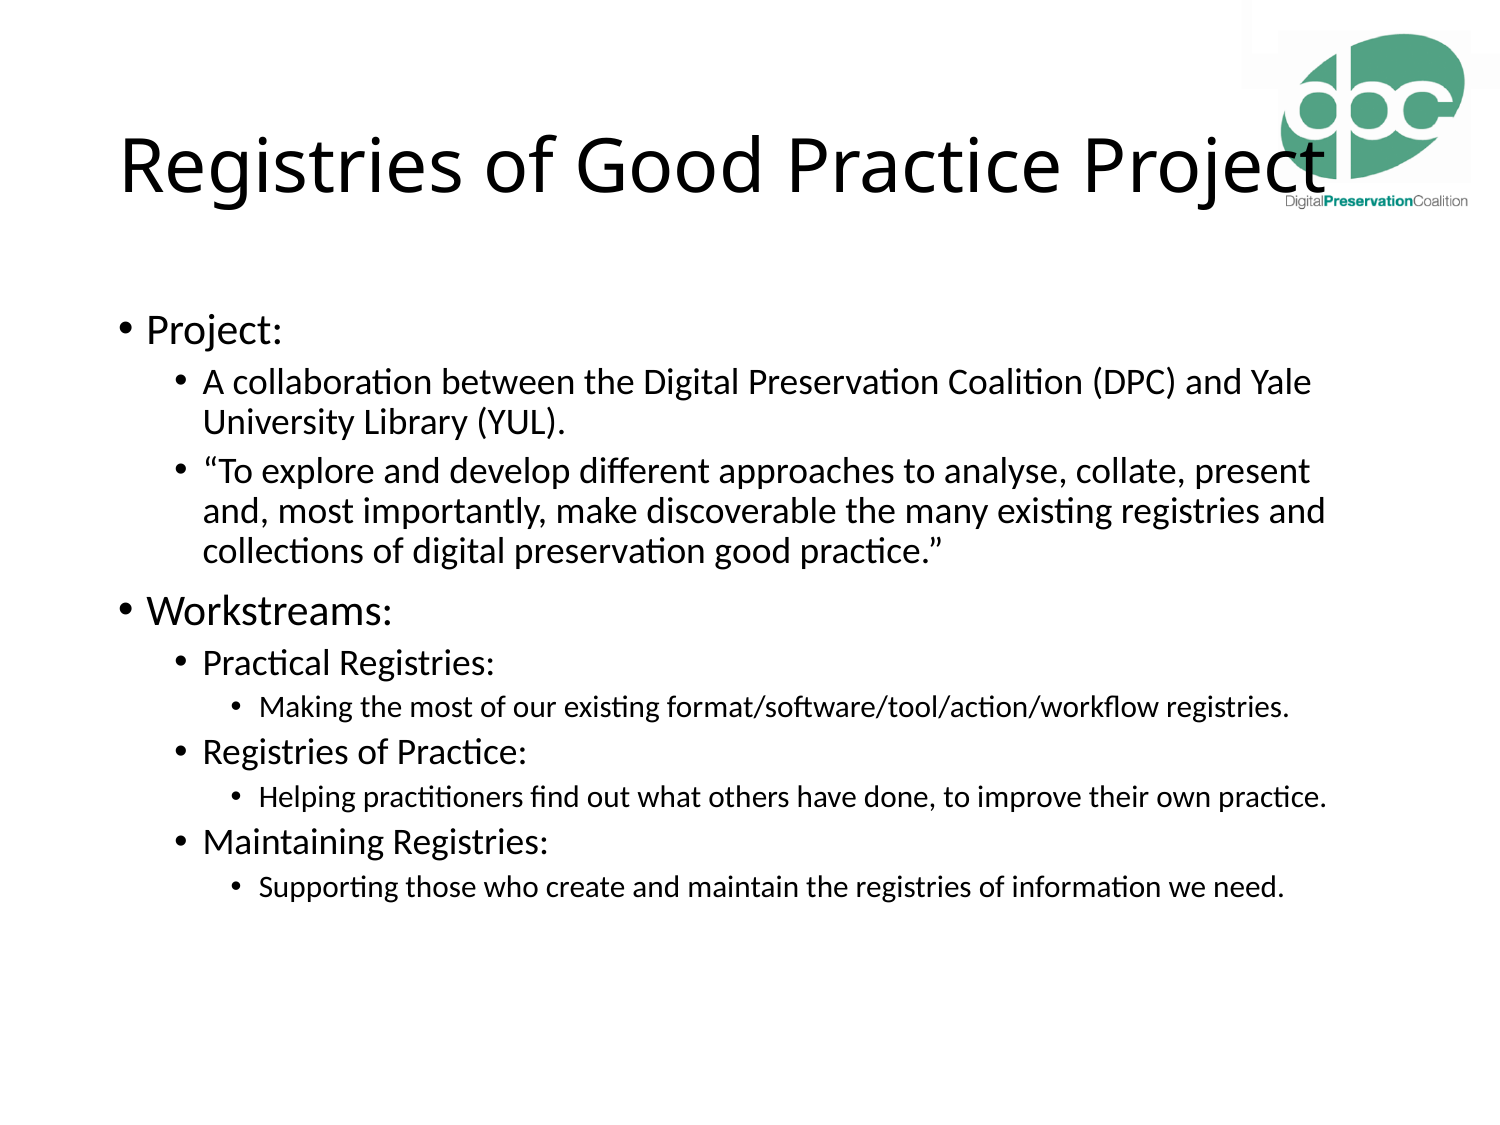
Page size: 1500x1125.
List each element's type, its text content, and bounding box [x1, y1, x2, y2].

title Registries of Good Practice Project [103, 59, 1397, 278]
list Project: A collaboration between the Digital Preservation Coalition (DPC) and Yale University Library (YUL). “To explore and develop different approaches to analyse, collate, present and, most importantly, make discoverable the many existing registries and collections of digital preservation good practice.” Workstreams: Practical Registries: Making the most of our existing format/software/tool/action/workflow registries. Registries of Practice: Helping practitioners find out what others have done, to improve their own practice. Maintaining Registries: Supporting those who create and maintain the registries of information we need. [103, 299, 1397, 1014]
picture [1241, 0, 1500, 253]
